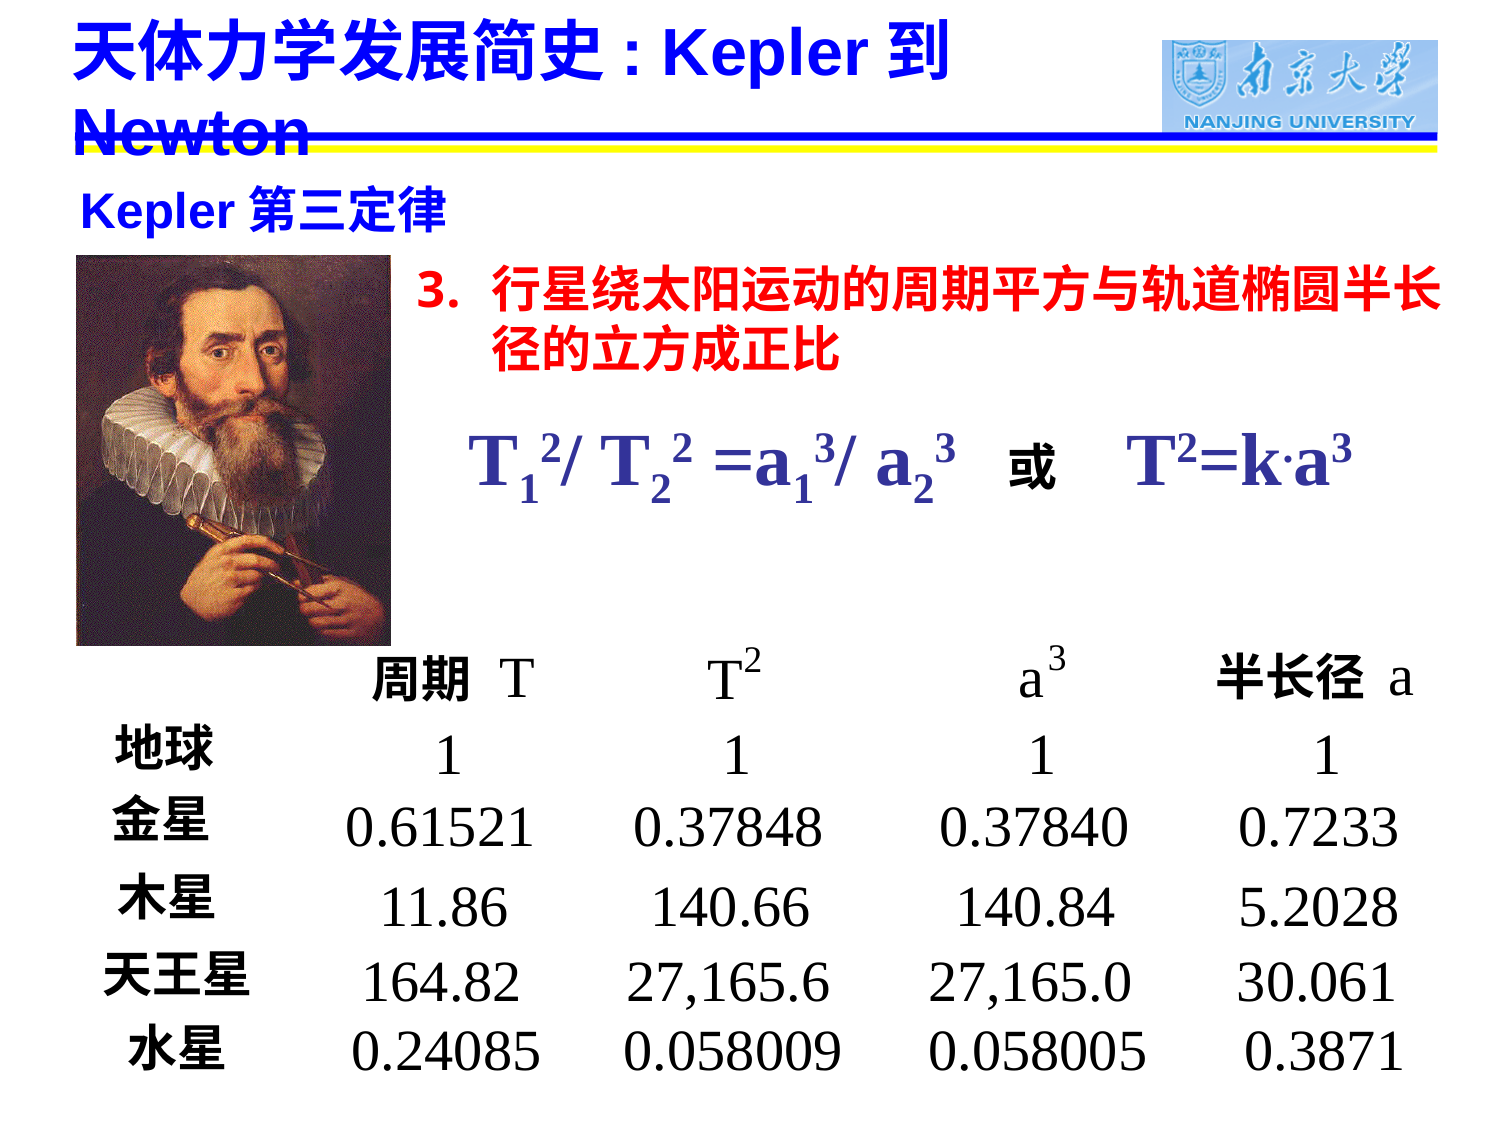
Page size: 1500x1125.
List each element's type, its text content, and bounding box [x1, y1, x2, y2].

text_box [100, 632, 1412, 1083]
text_box 天体力学发展简史: Kepler到Newton [56, 30, 1219, 147]
title Kepler第三定律 [64, 160, 491, 256]
text_box 行星绕太阳运动的周期平方与轨道椭圆半长径的立方成正比 [401, 250, 1495, 386]
picture [1219, 40, 1438, 132]
picture [76, 255, 391, 646]
text_box T12/ T22 =a13/ a23 或 T2=k.a3 [430, 402, 1391, 520]
